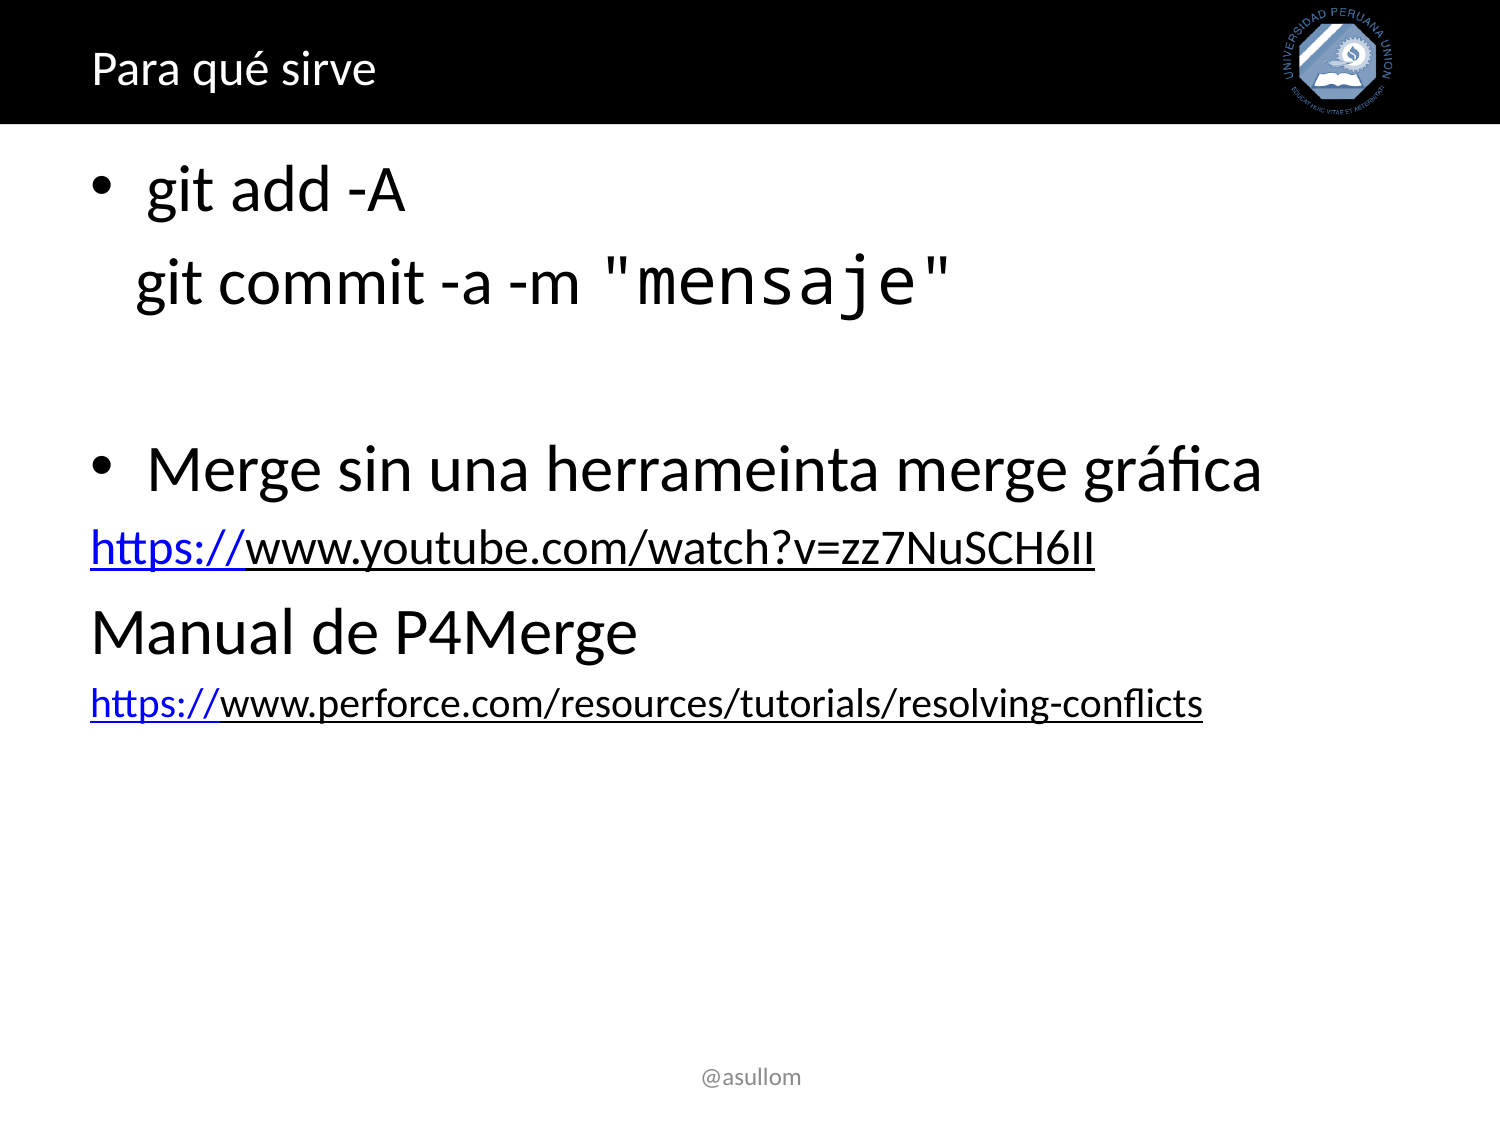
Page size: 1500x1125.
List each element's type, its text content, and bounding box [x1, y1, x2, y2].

title Para qué sirve [76, 31, 1204, 100]
list git add -A git commit -a -m "mensaje" Merge sin una herrameinta merge gráfica https://www.youtube.com/watch?v=zz7NuSCH6II Manual de P4Merge https://www.perforce.com/resources/tutorials/resolving-conflicts [75, 137, 1425, 1005]
